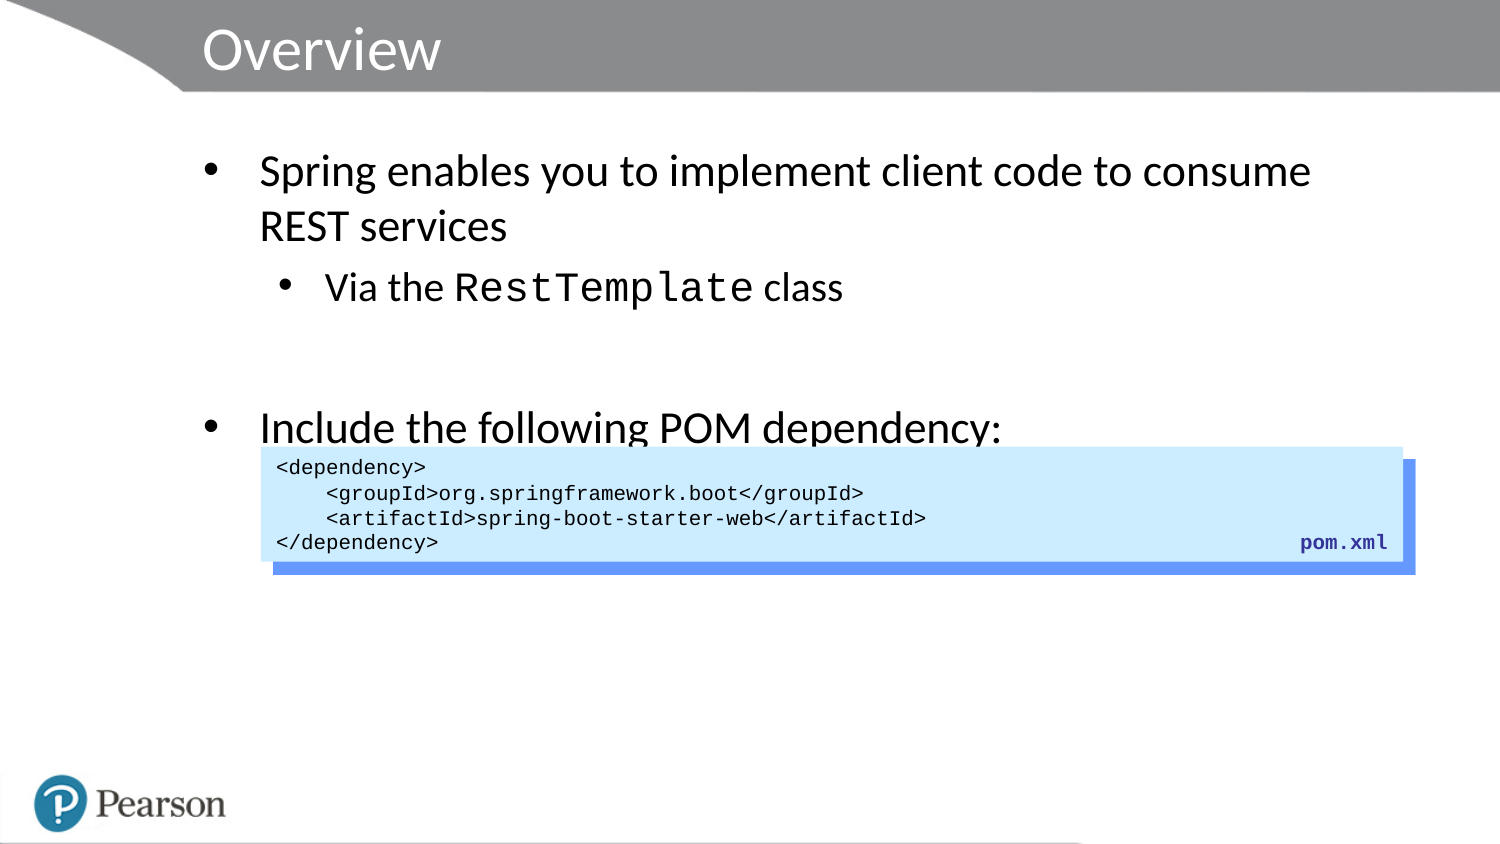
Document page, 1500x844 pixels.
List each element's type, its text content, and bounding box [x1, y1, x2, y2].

picture [0, 0, 1500, 844]
text_box pom.xml [1285, 521, 1403, 562]
list Spring enables you to implement client code to consume REST services Via the RestTemplate class Include the following POM dependency: [188, 133, 1425, 716]
text_box <dependency> <groupId>org.springframework.boot</groupId> <artifactId>spring-boot-starter-web</artifactId> </dependency> [260, 446, 1404, 562]
title Overview [187, 0, 1426, 93]
